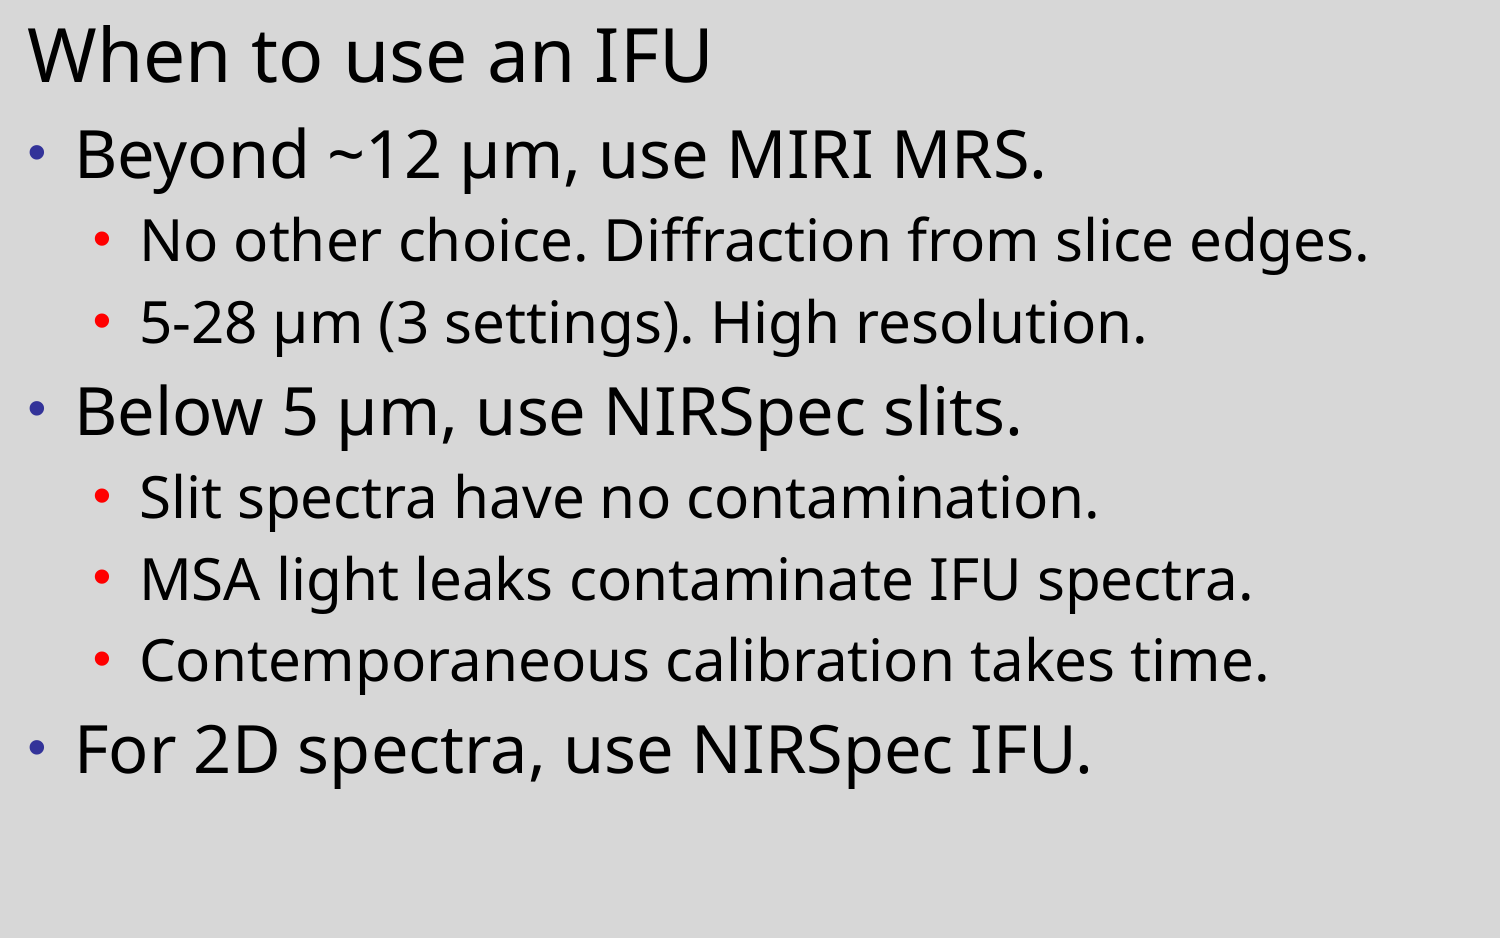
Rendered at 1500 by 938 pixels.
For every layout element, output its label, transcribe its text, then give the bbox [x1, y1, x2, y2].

title When to use an IFU [12, 10, 1488, 94]
list Beyond ~12 µm, use MIRI MRS. No other choice. Diffraction from slice edges. 5-28 µm (3 settings). High resolution. Below 5 µm, use NIRSpec slits. Slit spectra have no contamination. MSA light leaks contaminate IFU spectra. Contemporaneous calibration takes time. For 2D spectra, use NIRSpec IFU. [12, 104, 1488, 928]
